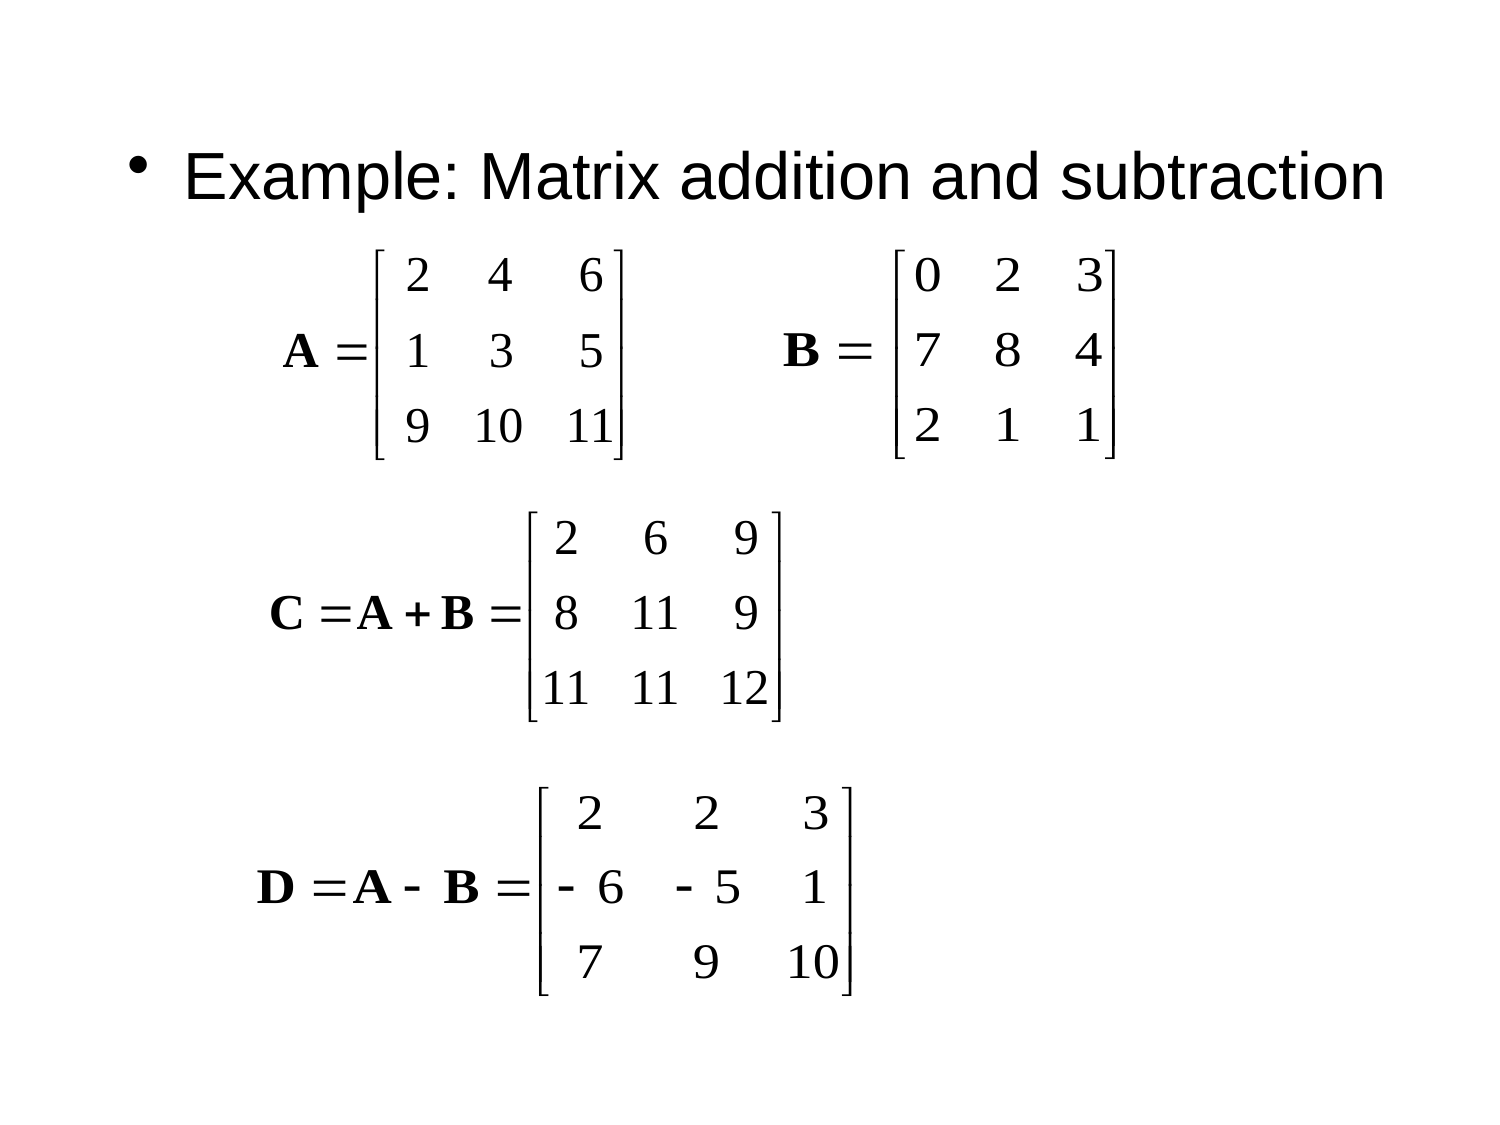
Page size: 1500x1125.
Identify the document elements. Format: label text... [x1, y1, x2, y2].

list Example: Matrix addition and subtraction [112, 125, 1483, 1000]
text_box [774, 237, 1149, 472]
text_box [262, 499, 810, 735]
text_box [248, 774, 871, 1008]
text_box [274, 237, 656, 472]
